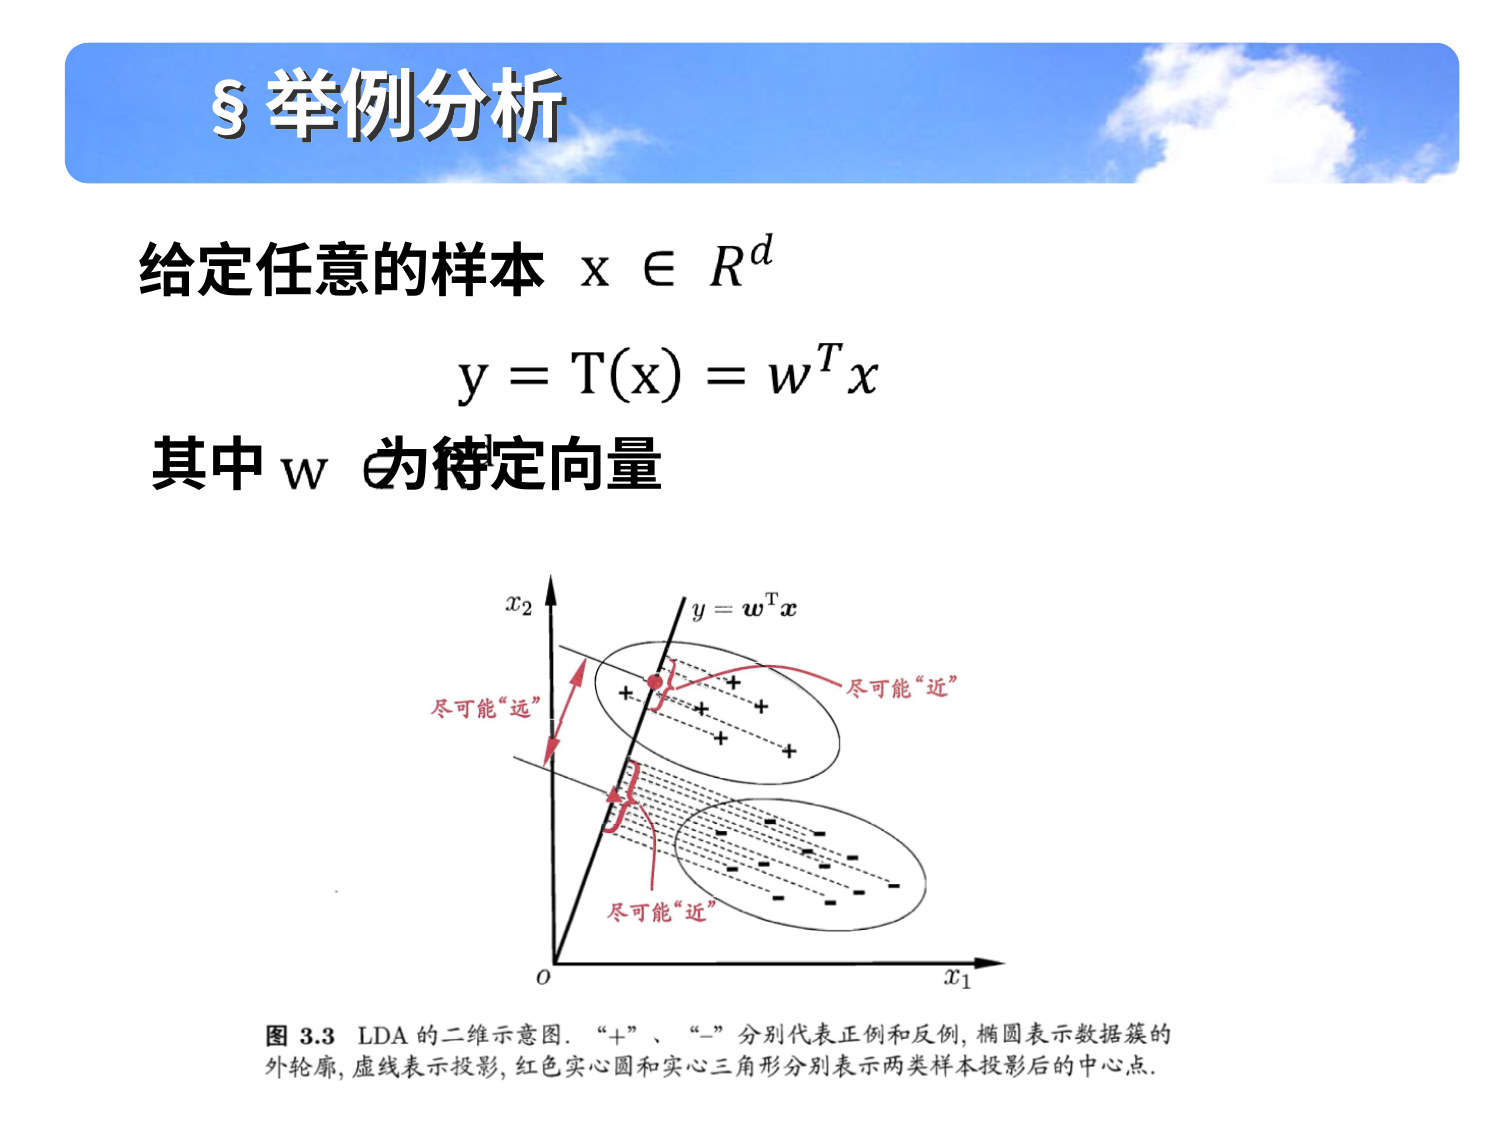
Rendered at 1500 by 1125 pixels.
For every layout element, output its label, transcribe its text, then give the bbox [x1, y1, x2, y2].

title §举例分析 [194, 42, 1408, 161]
picture [406, 316, 906, 413]
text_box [135, 419, 1213, 506]
picture [239, 573, 1186, 1098]
picture [64, 42, 1460, 184]
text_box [123, 222, 1201, 312]
